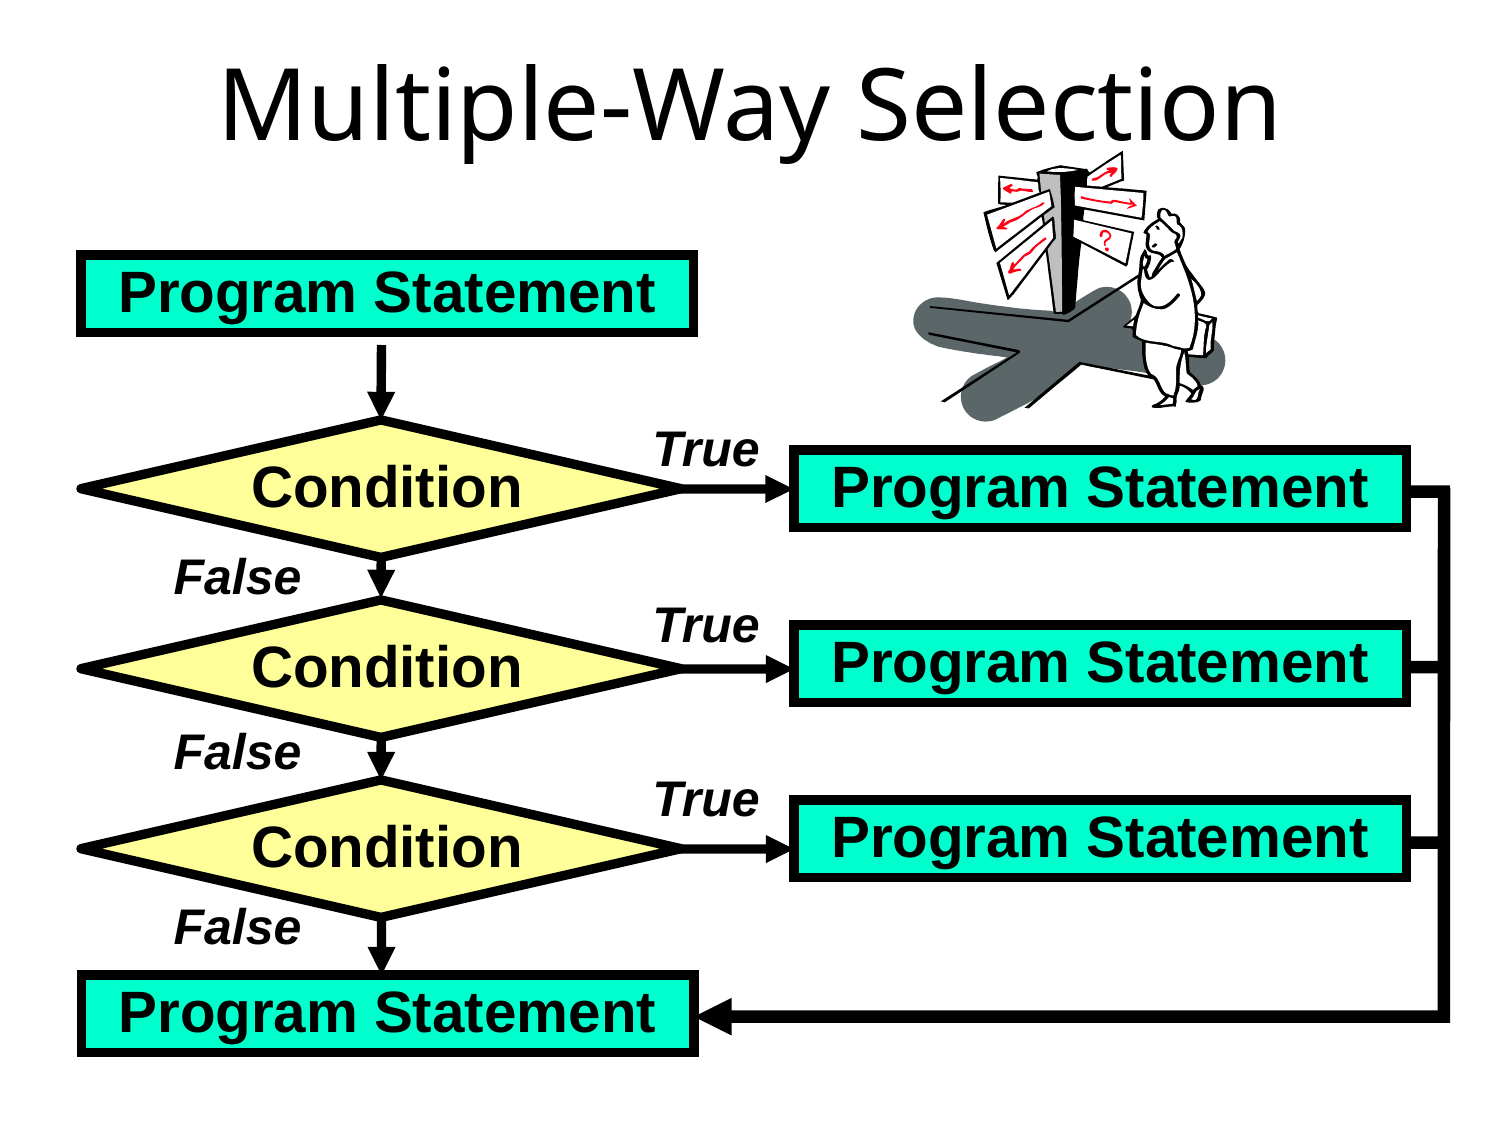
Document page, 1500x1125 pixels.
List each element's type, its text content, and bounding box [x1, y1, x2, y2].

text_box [80, 150, 1451, 1063]
title Multiple-Way Selection [0, 0, 1500, 200]
